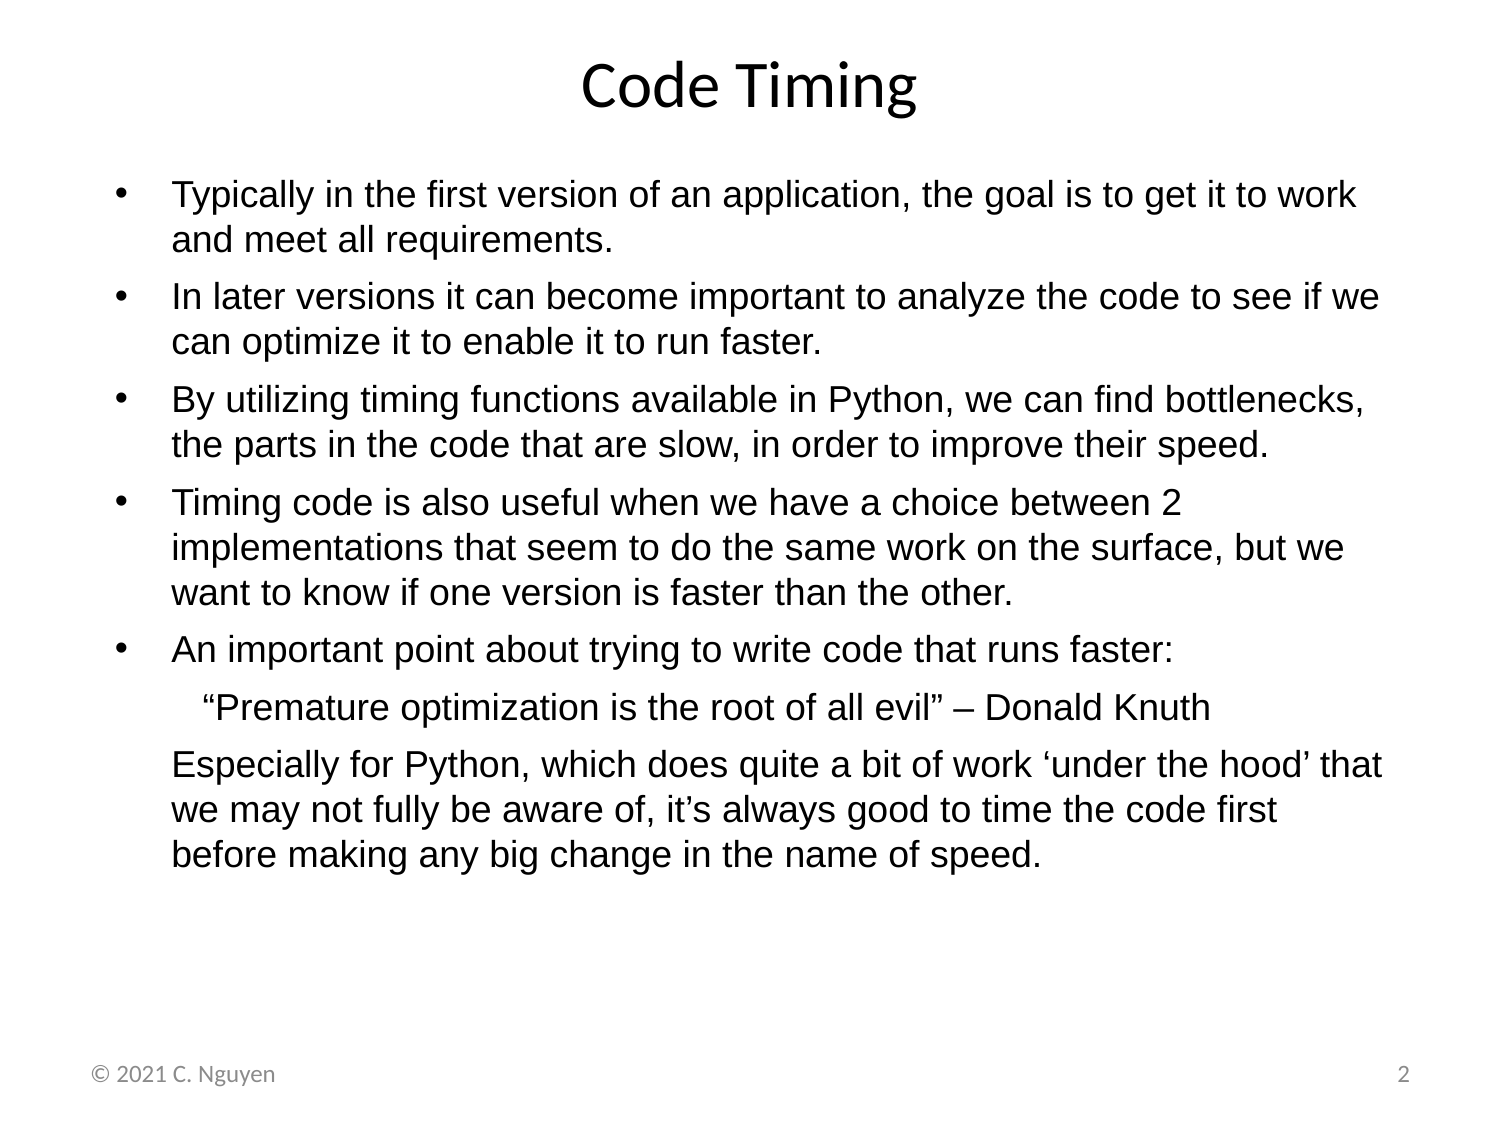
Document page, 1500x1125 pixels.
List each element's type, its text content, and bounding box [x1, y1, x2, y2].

list Typically in the first version of an application, the goal is to get it to work and meet all requirements. In later versions it can become important to analyze the code to see if we can optimize it to enable it to run faster. By utilizing timing functions available in Python, we can find bottlenecks, the parts in the code that are slow, in order to improve their speed. Timing code is also useful when we have a choice between 2 implementations that seem to do the same work on the surface, but we want to know if one version is faster than the other. An important point about trying to write code that runs faster: “Premature optimization is the root of all evil” – Donald Knuth Especially for Python, which does quite a bit of work ‘under the hood’ that we may not fully be aware of, it’s always good to time the code first before making any big change in the name of speed. [99, 162, 1400, 1063]
title Code Timing [75, 12, 1425, 150]
slide_number 2 [1074, 1042, 1425, 1103]
slide_number © 2021 C. Nguyen [75, 1042, 425, 1103]
